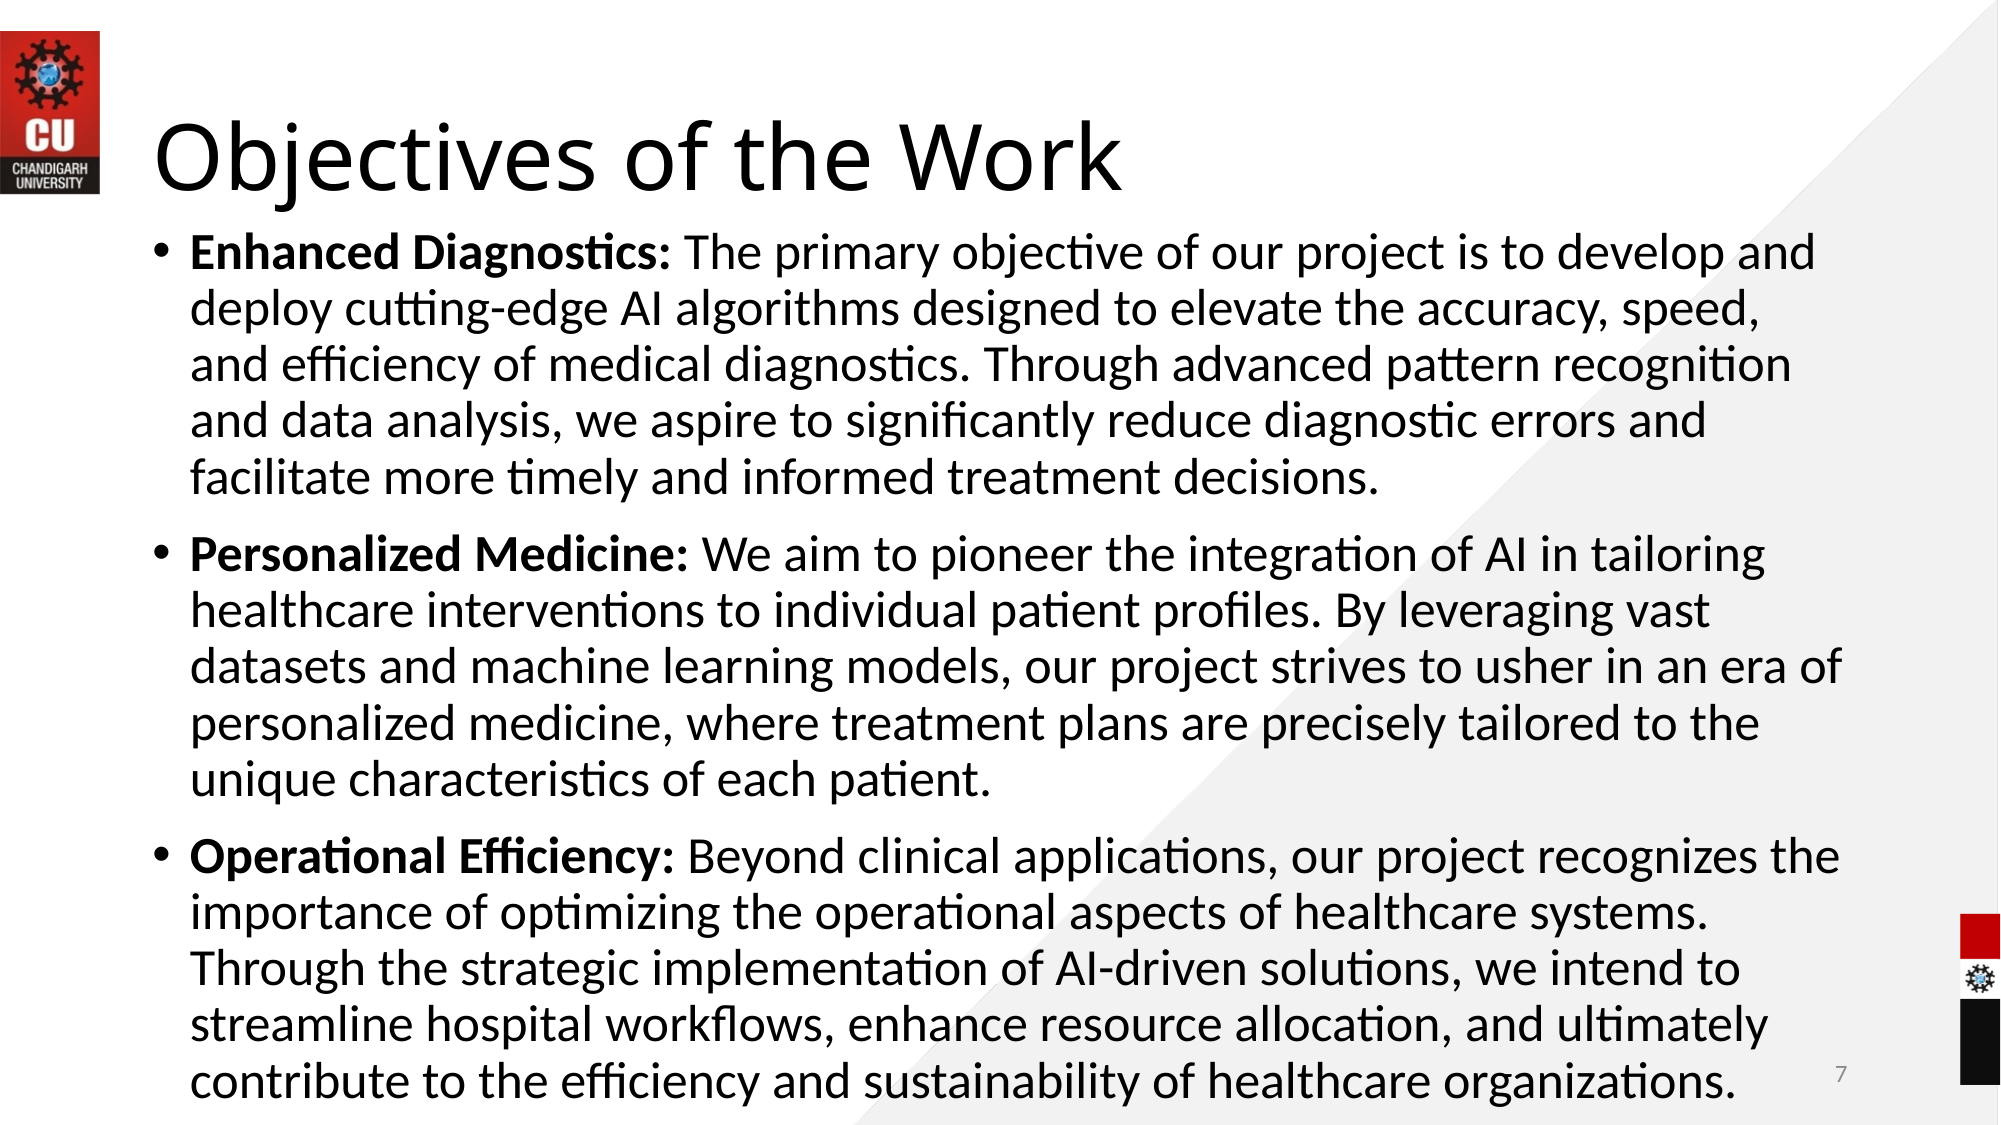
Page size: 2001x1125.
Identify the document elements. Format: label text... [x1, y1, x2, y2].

list Enhanced Diagnostics: The primary objective of our project is to develop and deploy cutting-edge AI algorithms designed to elevate the accuracy, speed, and efficiency of medical diagnostics. Through advanced pattern recognition and data analysis, we aspire to significantly reduce diagnostic errors and facilitate more timely and informed treatment decisions. Personalized Medicine: We aim to pioneer the integration of AI in tailoring healthcare interventions to individual patient profiles. By leveraging vast datasets and machine learning models, our project strives to usher in an era of personalized medicine, where treatment plans are precisely tailored to the unique characteristics of each patient. Operational Efficiency: Beyond clinical applications, our project recognizes the importance of optimizing the operational aspects of healthcare systems. Through the strategic implementation of AI-driven solutions, we intend to streamline hospital workflows, enhance resource allocation, and ultimately contribute to the efficiency and sustainability of healthcare organizations. [137, 216, 1863, 1016]
slide_number 7 [1412, 1042, 1863, 1103]
picture [0, 0, 2001, 1125]
title Objectives of the Work [137, 51, 1863, 216]
